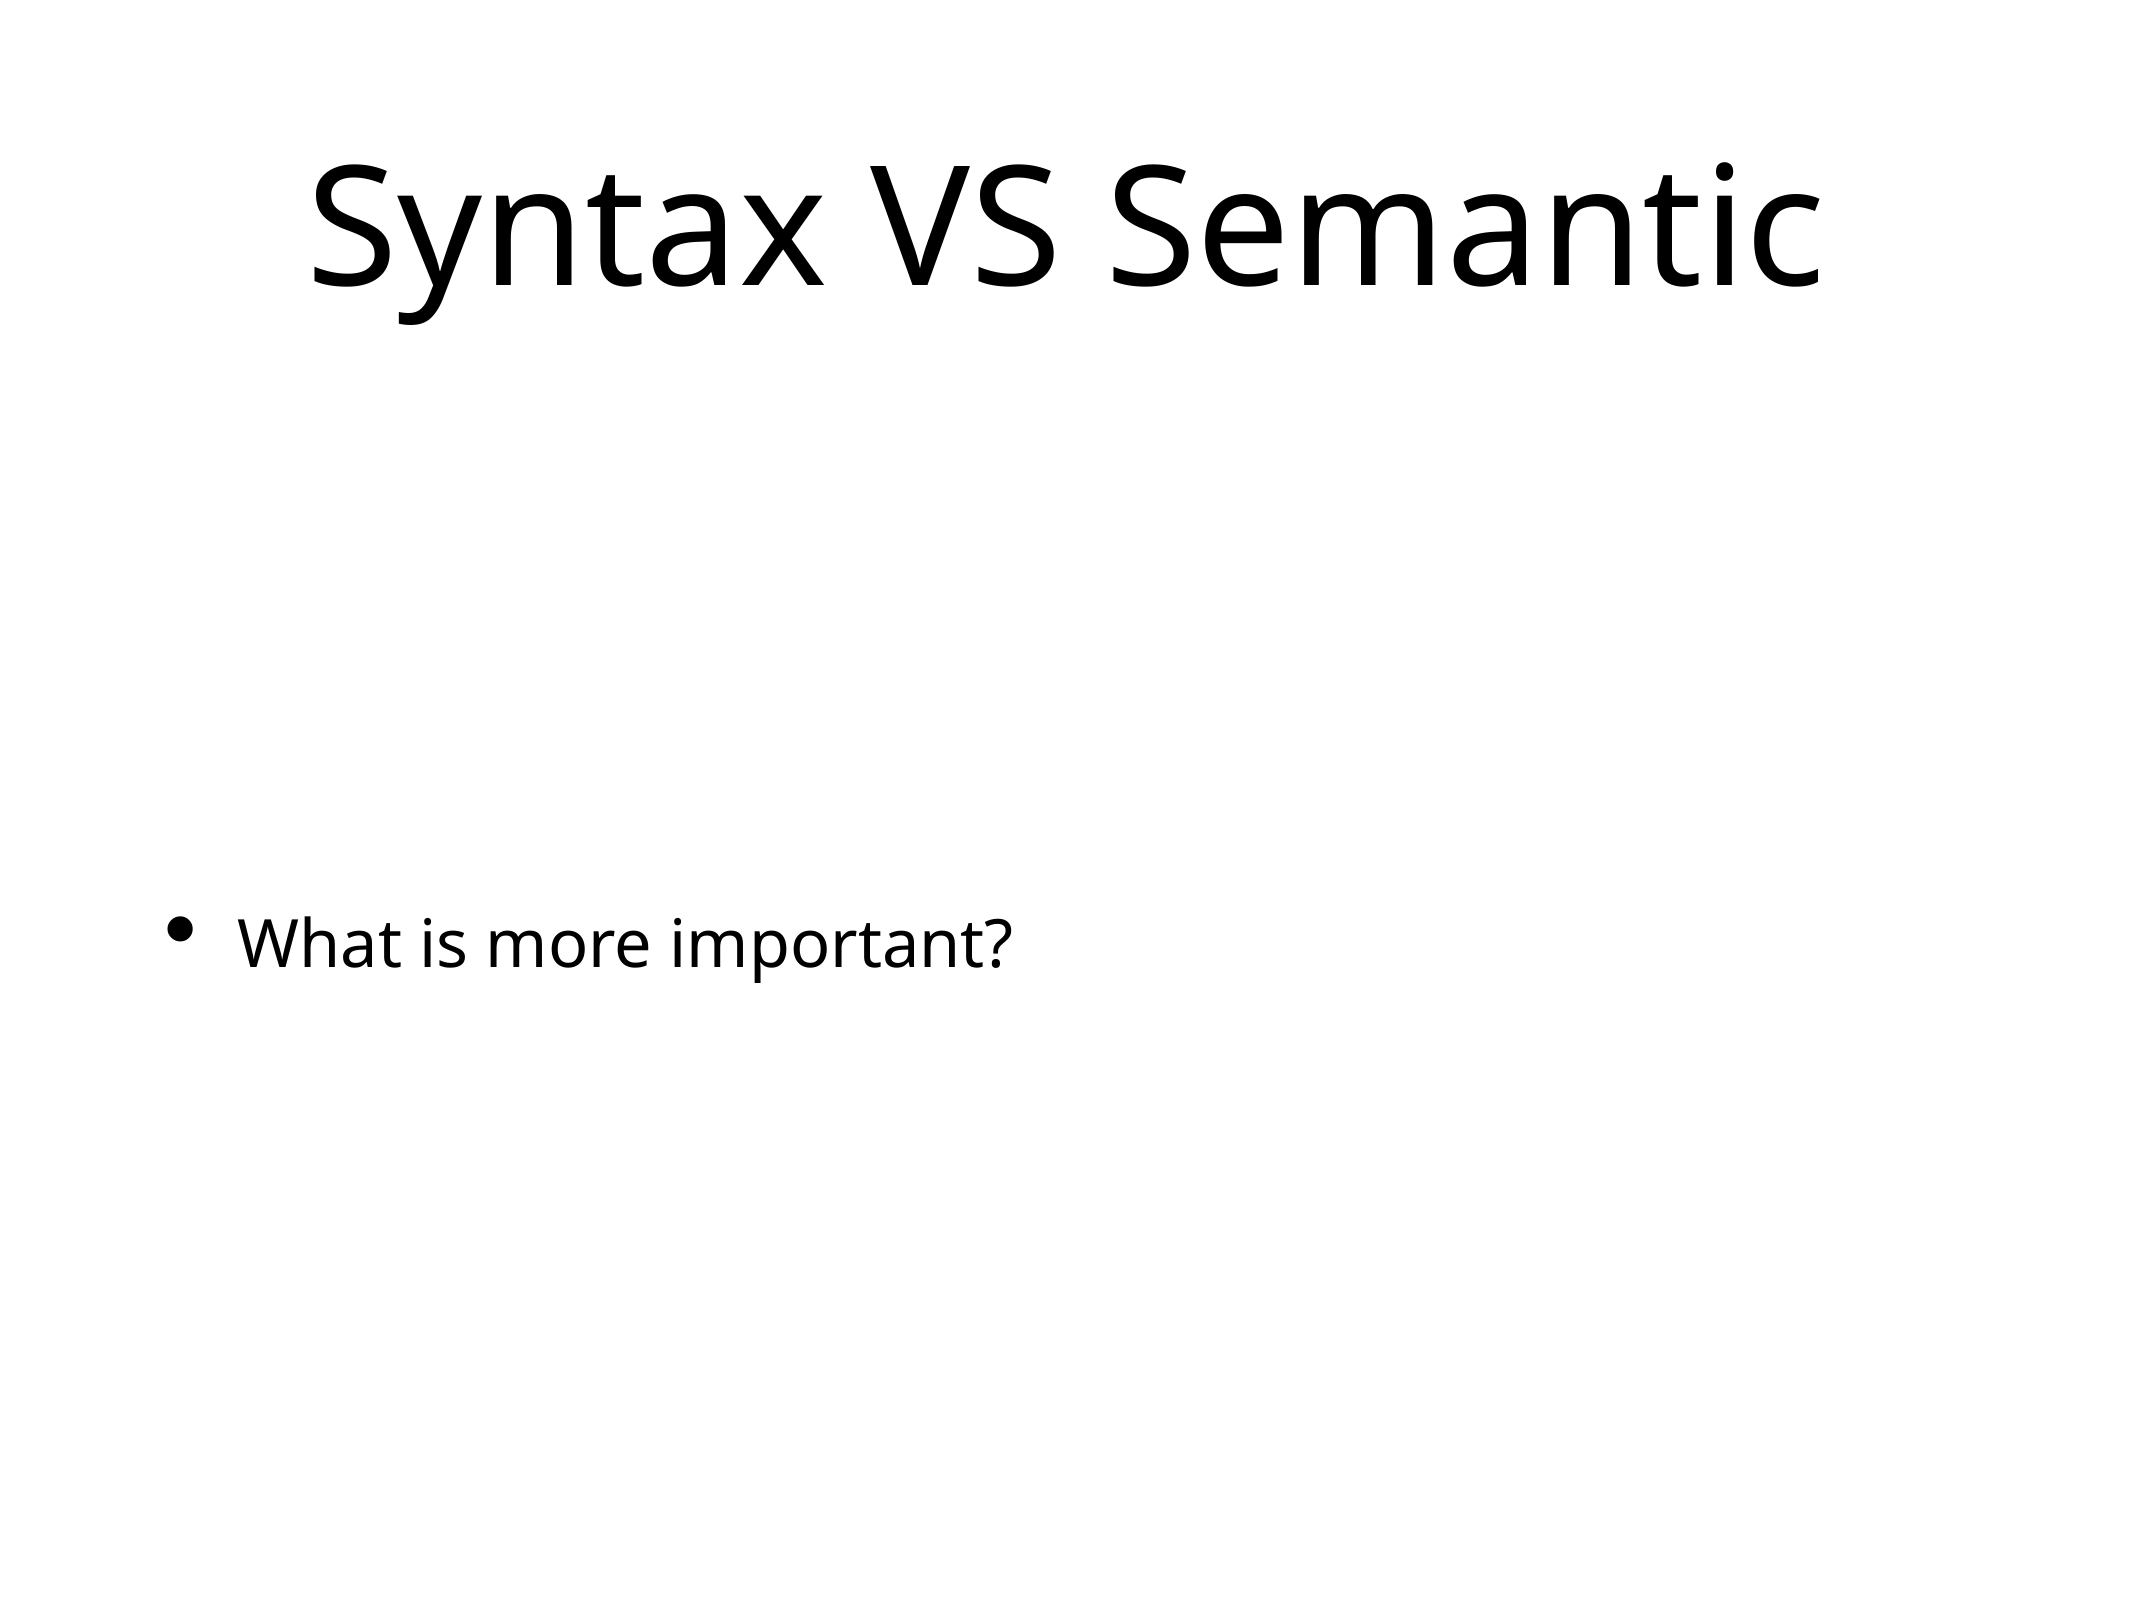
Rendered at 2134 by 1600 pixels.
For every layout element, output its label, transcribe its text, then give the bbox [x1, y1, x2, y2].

title Syntax VS Semantic [155, 41, 1978, 397]
list What is more important? [155, 424, 1978, 1457]
